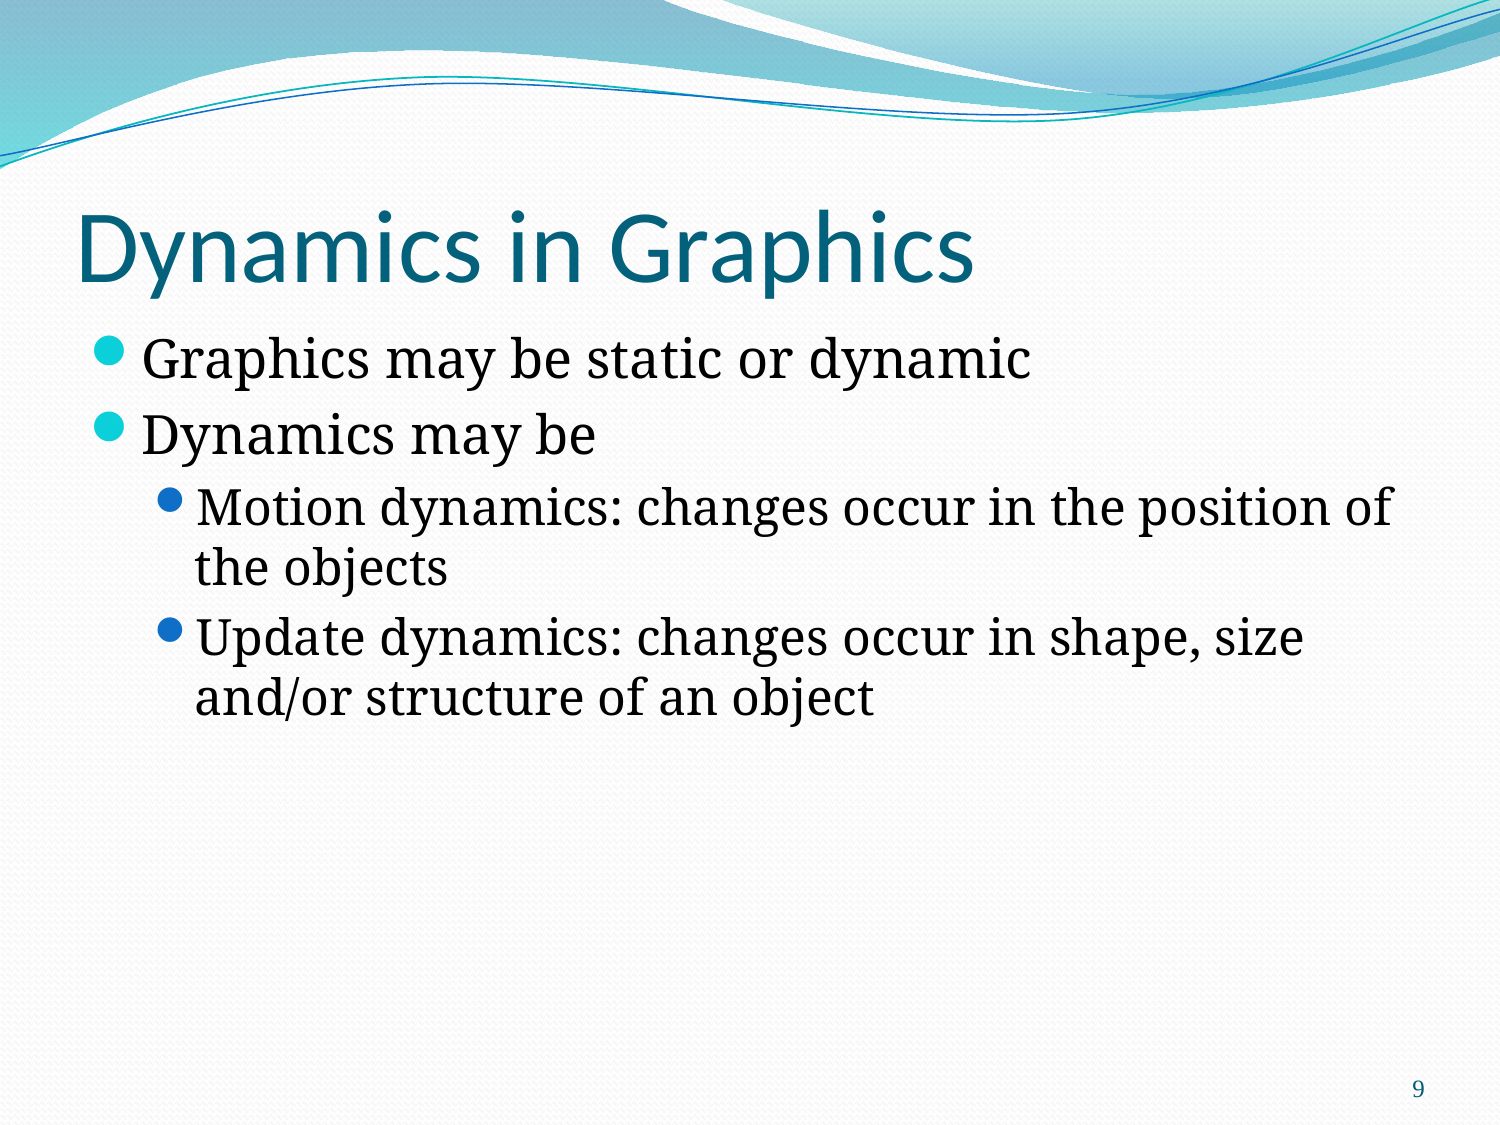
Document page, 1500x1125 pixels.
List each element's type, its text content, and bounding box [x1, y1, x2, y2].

slide_number 9 [1299, 1042, 1425, 1103]
title Dynamics in Graphics [75, 115, 1425, 303]
list Graphics may be static or dynamic Dynamics may be Motion dynamics: changes occur in the position of the objects Update dynamics: changes occur in shape, size and/or structure of an object [75, 317, 1425, 1038]
